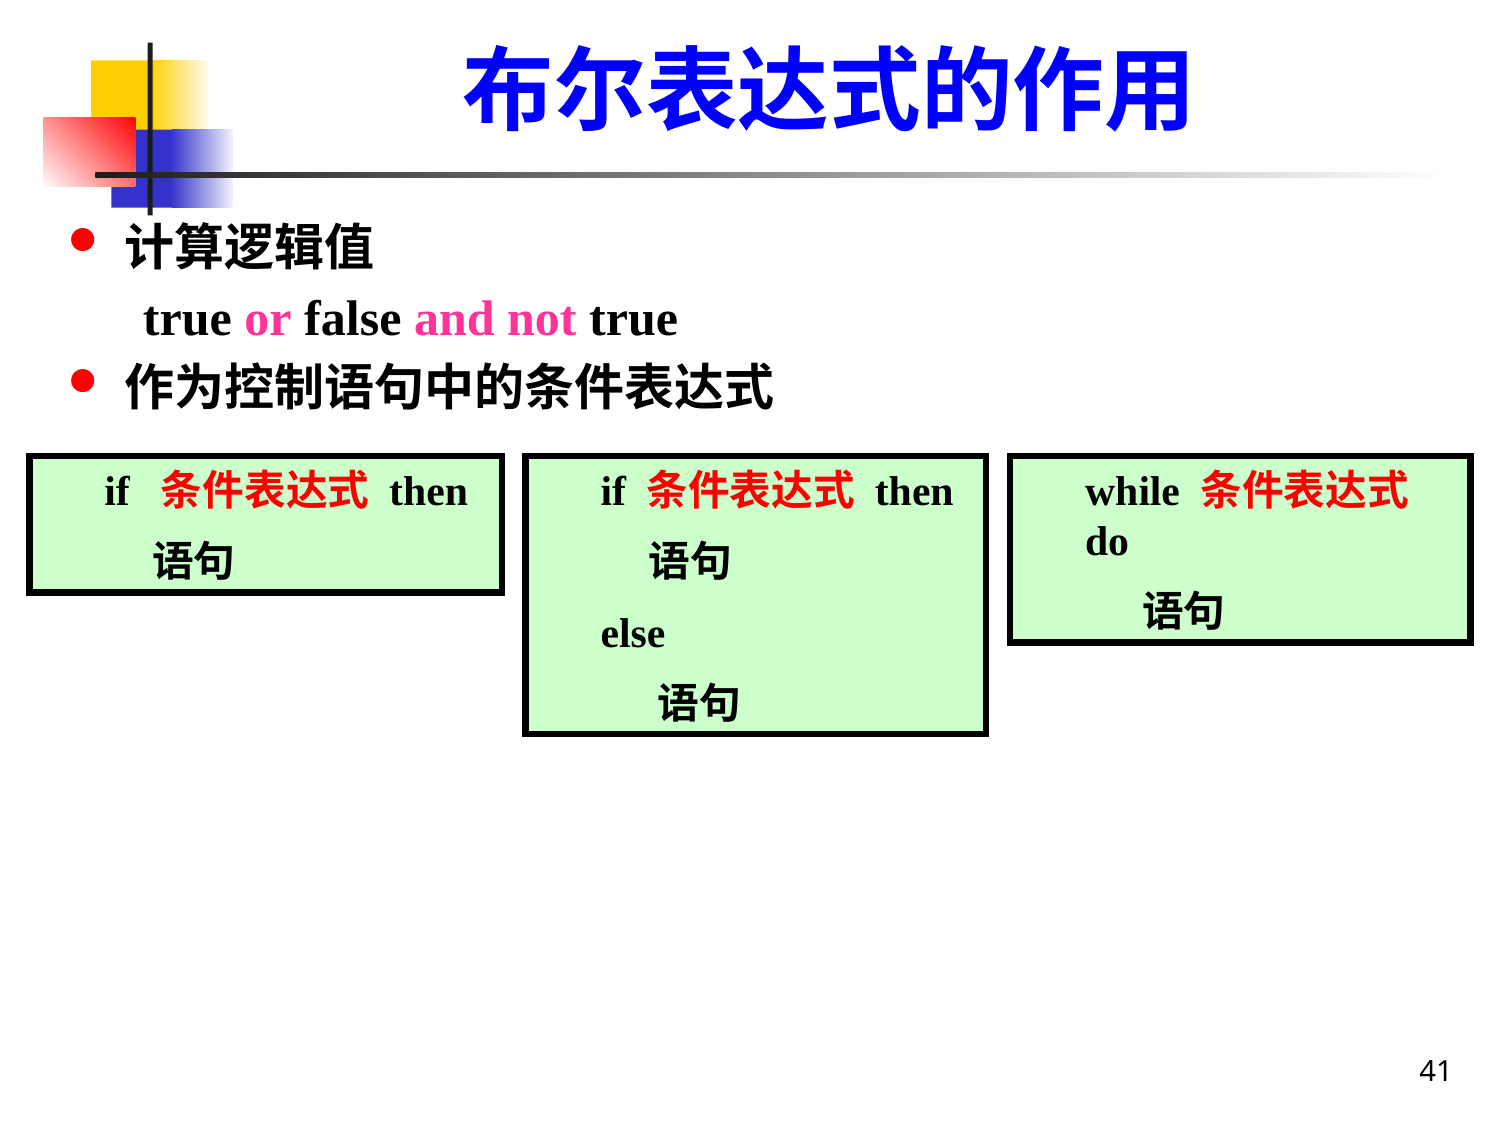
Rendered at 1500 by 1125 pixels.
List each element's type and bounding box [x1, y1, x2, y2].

text_box [29, 456, 502, 593]
text_box [1009, 456, 1471, 643]
text_box [525, 456, 987, 735]
text_box [53, 207, 1466, 445]
slide_number [1155, 1024, 1468, 1100]
text_box [188, 35, 1471, 149]
